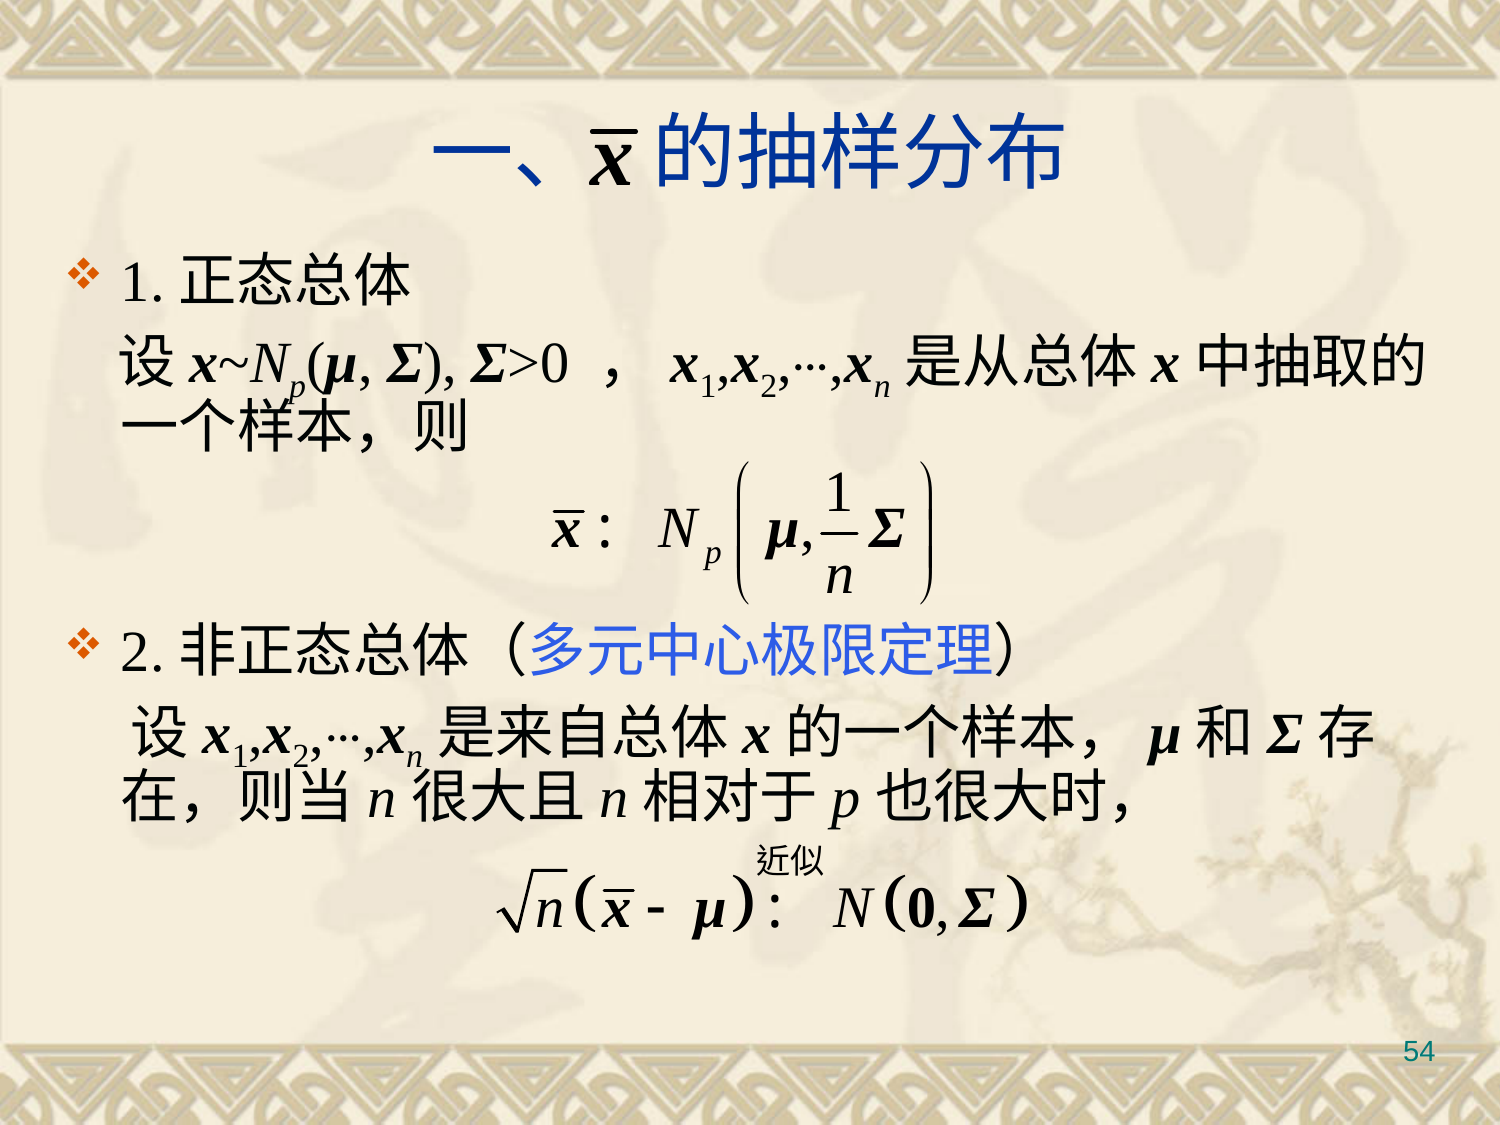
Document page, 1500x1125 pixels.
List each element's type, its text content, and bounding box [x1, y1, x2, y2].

list 1.正态总体 设x~Np(μ, Σ), Σ>0 ，x1,x2,⋯,xn是从总体x中抽取的一个样本，则 2.非正态总体（多元中心极限定理） 设x1,x2,⋯,xn是来自总体x的一个样本，μ和Σ存在，则当n很大且n相对于p也很大时， [49, 243, 1451, 1035]
slide_number 54 [1074, 1024, 1451, 1103]
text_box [580, 123, 642, 193]
picture [0, 1, 1500, 1125]
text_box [491, 840, 1029, 953]
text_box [544, 455, 944, 611]
title 一、 的抽样分布 [49, 78, 1451, 220]
